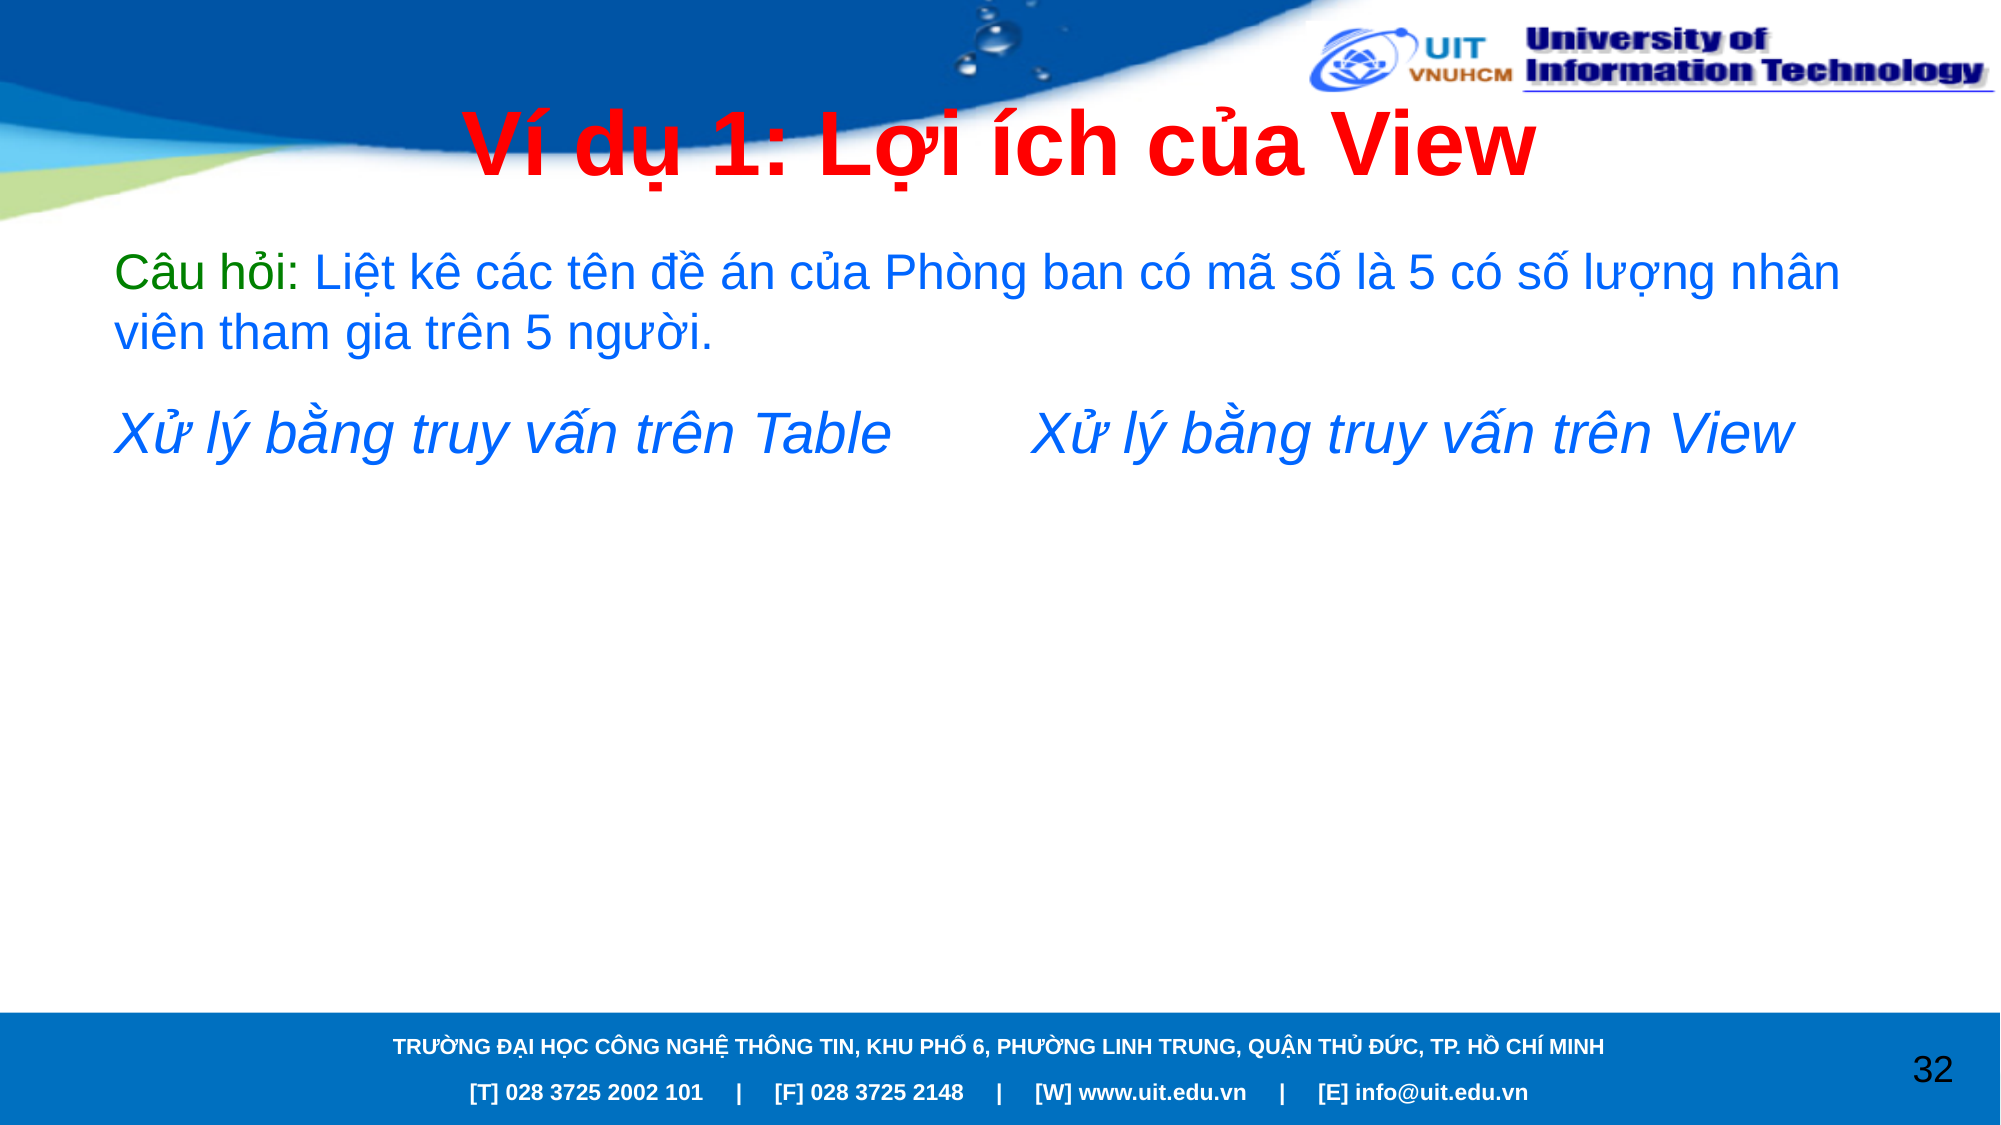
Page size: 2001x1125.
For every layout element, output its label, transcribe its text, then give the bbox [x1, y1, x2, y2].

list Xử lý bằng truy vấn trên Table [99, 387, 984, 1005]
picture [0, 0, 2001, 1125]
text_box Câu hỏi: Liệt kê các tên đề án của Phòng ban có mã số là 5 có số lượng nhân viên tham gia trên 5 người. [99, 231, 1900, 367]
title Ví dụ 1: Lợi ích của View [99, 45, 1900, 231]
list Xử lý bằng truy vấn trên View [1016, 387, 1900, 1005]
